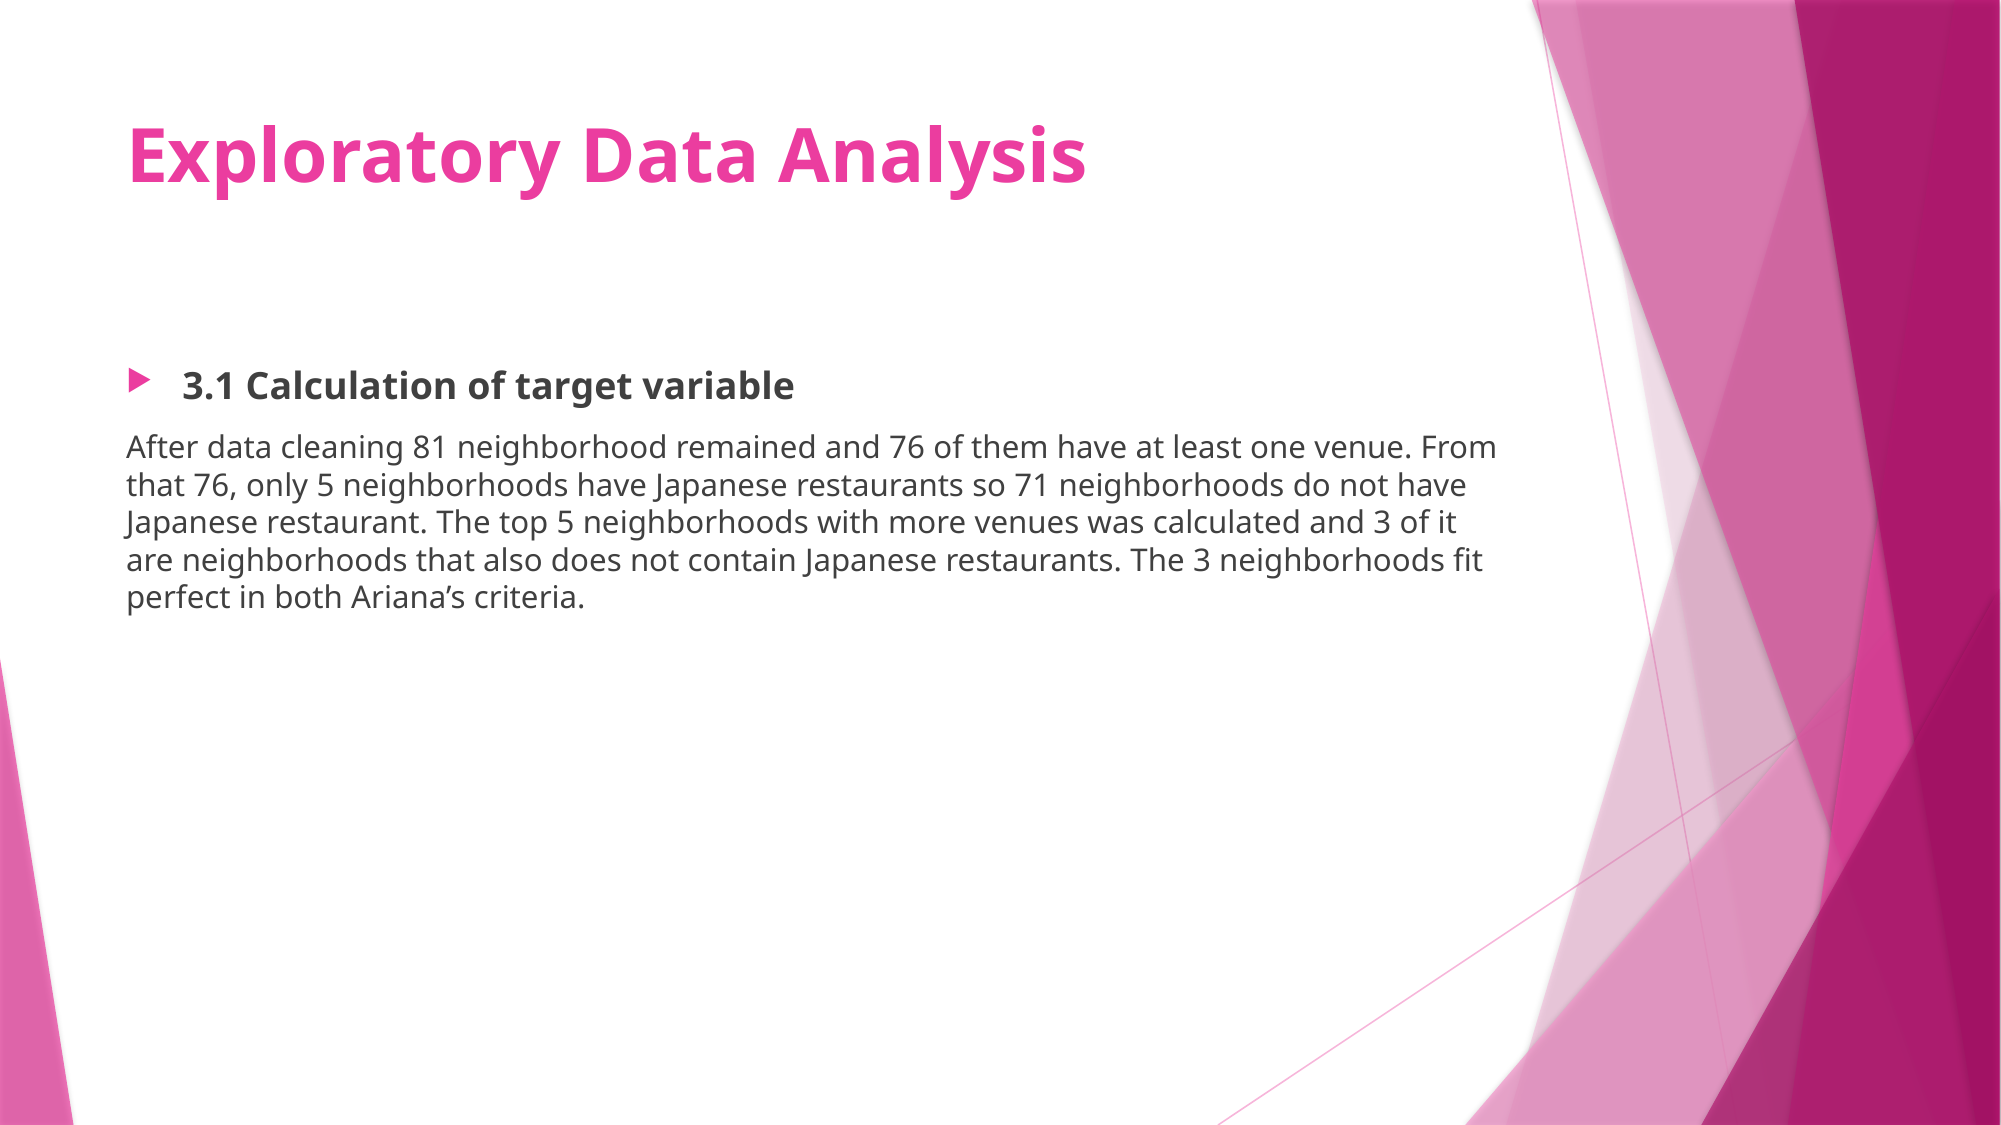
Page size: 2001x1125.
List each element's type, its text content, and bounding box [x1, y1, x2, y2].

list 3.1 Calculation of target variable After data cleaning 81 neighborhood remained and 76 of them have at least one venue. From that 76, only 5 neighborhoods have Japanese restaurants so 71 neighborhoods do not have Japanese restaurant. The top 5 neighborhoods with more venues was calculated and 3 of it are neighborhoods that also does not contain Japanese restaurants. The 3 neighborhoods fit perfect in both Ariana’s criteria. [111, 354, 1522, 992]
title Exploratory Data Analysis [111, 99, 1522, 317]
